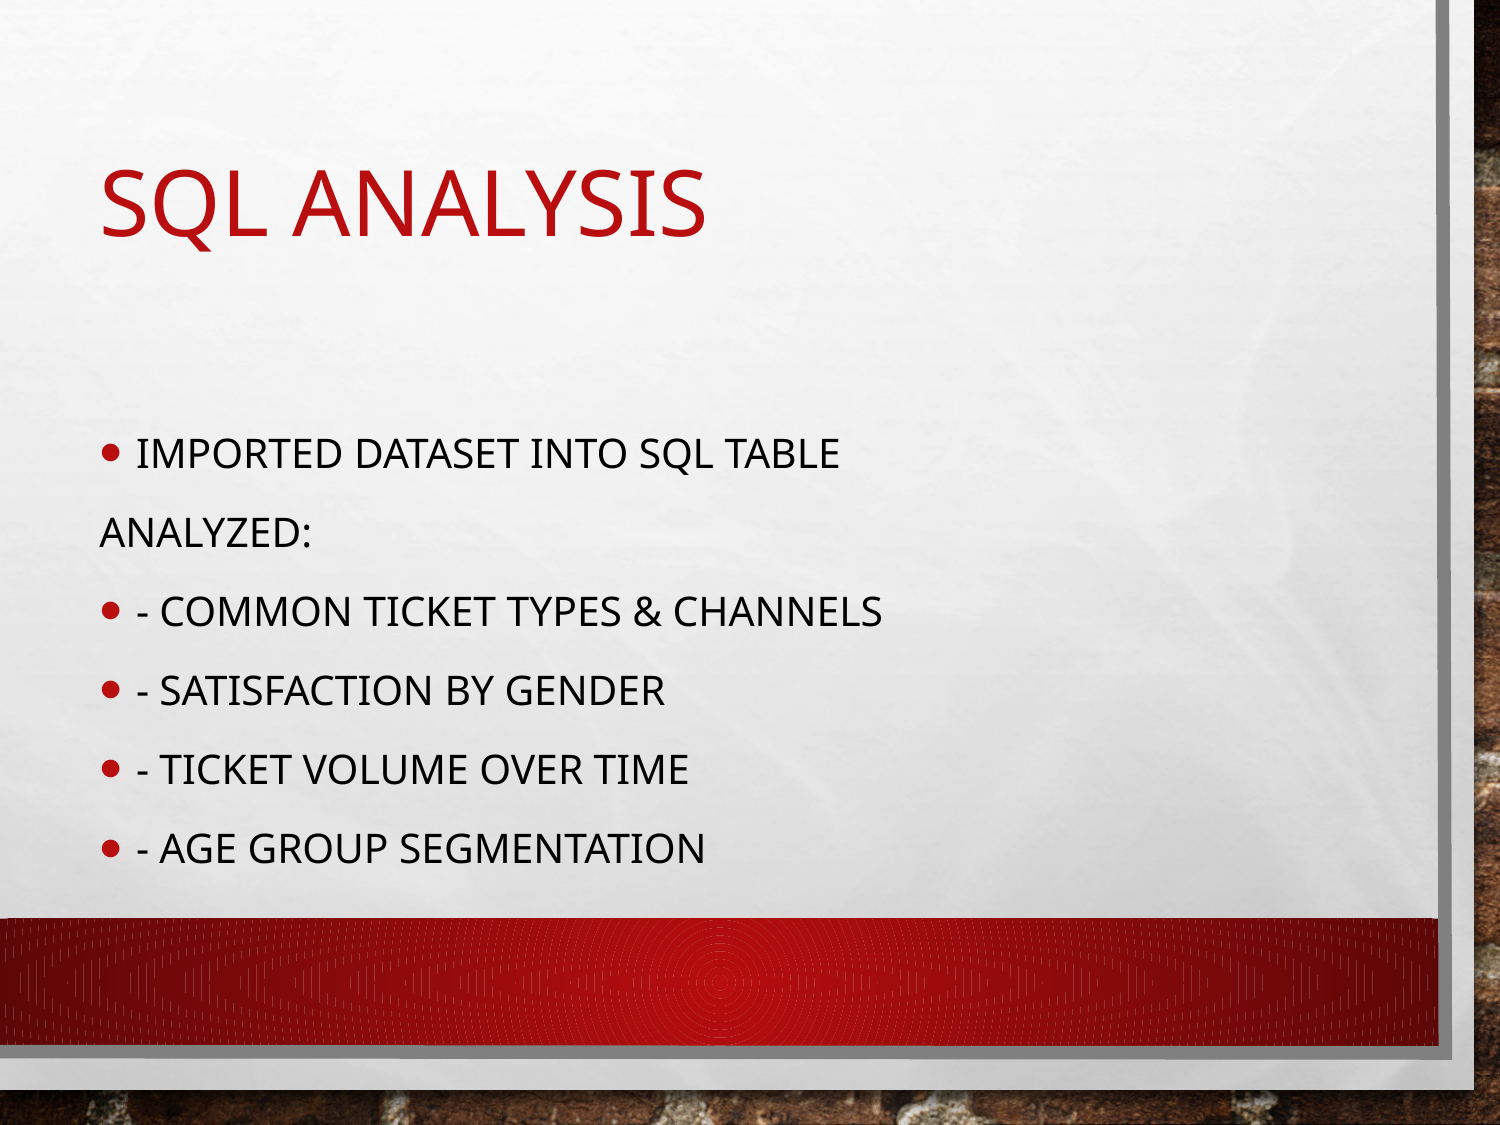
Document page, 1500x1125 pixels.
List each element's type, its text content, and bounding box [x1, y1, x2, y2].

list Imported dataset into SQL table Analyzed: - Common ticket types & channels - Satisfaction by gender - Ticket volume over time - Age group segmentation [84, 338, 1364, 882]
picture [0, 0, 1500, 1125]
title SQL Analysis [84, 112, 1364, 302]
